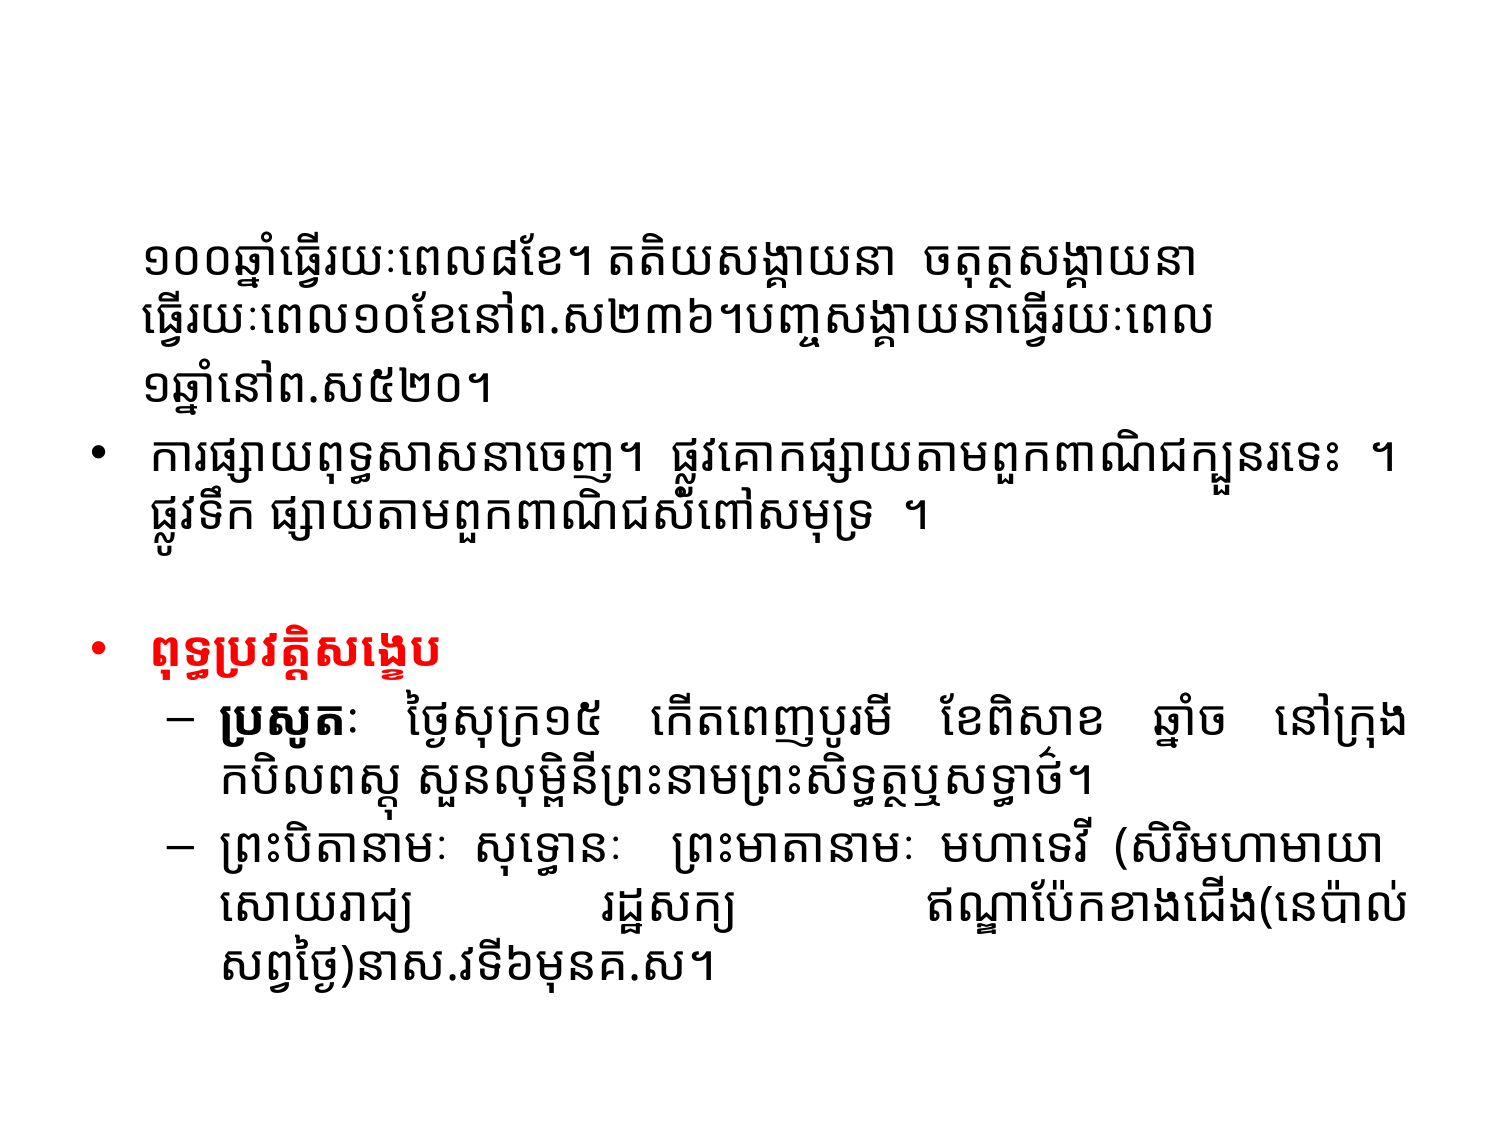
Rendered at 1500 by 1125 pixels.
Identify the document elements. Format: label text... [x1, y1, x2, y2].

list ១០០ឆ្នាំធ្វើរយៈពេល៨ខែ។ តតិយសង្គាយនា ចតុត្ថសង្គាយនា ធ្វើរយៈពេល១០ខែនៅព.ស២៣៦។បញ្ចសង្គាយនាធ្វើរយៈពេល ១ឆ្នាំនៅព.ស៥២០។ ការផ្សាយពុទ្ធសាសនាចេញ។ ផ្លូវគោកផ្សាយតាមពួកពាណិជក្បួនរទេះ ។ផ្លូវទឹក ផ្សាយតាមពួកពាណិជសំពៅសមុទ្រ ។ ពុទ្ធប្រវត្តិសង្ខេប ប្រសូតៈ ថ្ងៃសុក្រ១៥ កើតពេញបូរមី ខែពិសាខ ឆ្នាំច នៅក្រុង កបិលពស្តុ សួនលុម្ពិនីព្រះនាមព្រះសិទ្ធត្ថឬសទ្ធាថ៌។ ព្រះបិតានាមៈ សុទ្ធោនៈ ព្រះមាតានាមៈ មហាទេវី (សិរិមហាមាយា សោយរាជ្យ រដ្ឋសក្យ ឥណ្ឌាប៉ែកខាងជើង(នេប៉ាល់សព្វថ្ងៃ)នាស.វទី៦មុនគ.ស។ [75, 149, 1425, 1005]
